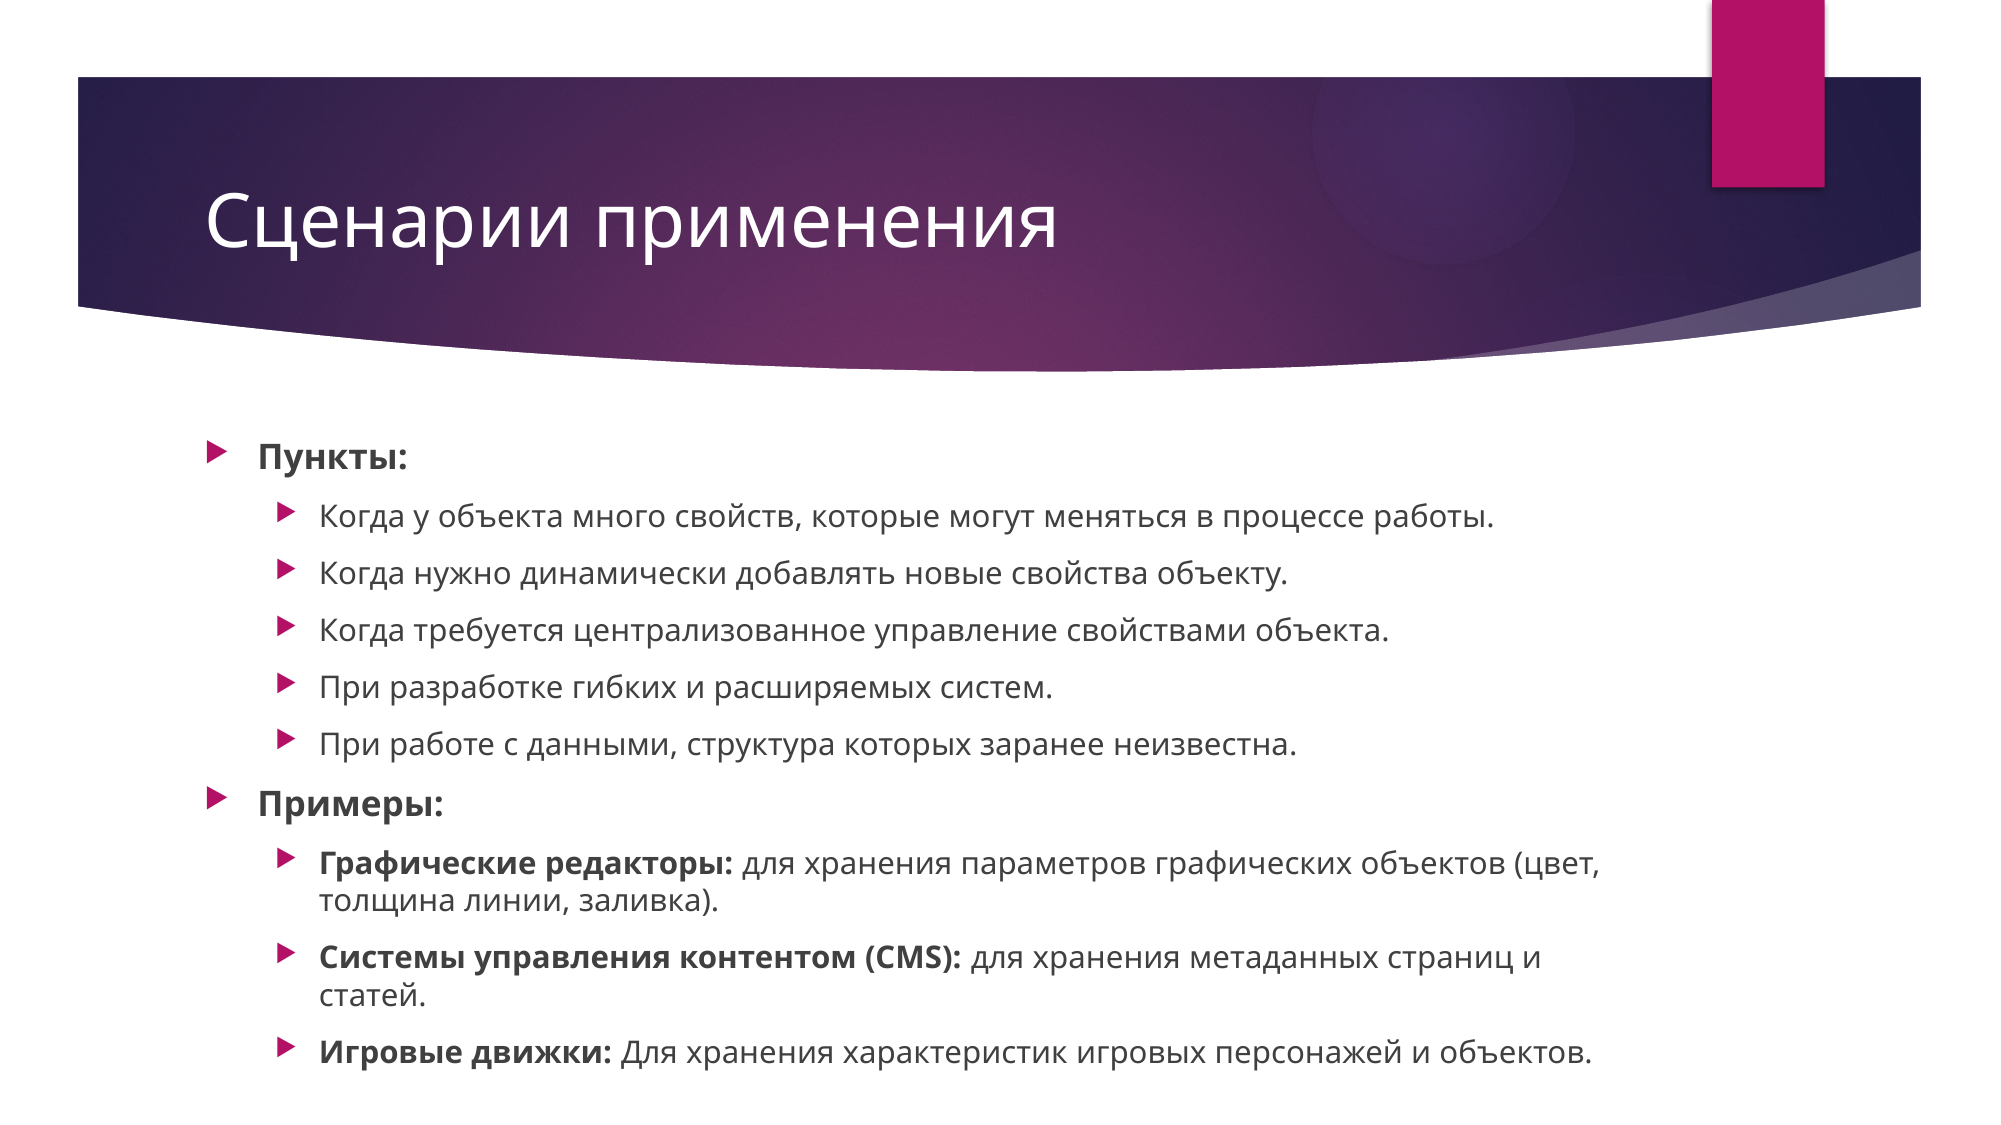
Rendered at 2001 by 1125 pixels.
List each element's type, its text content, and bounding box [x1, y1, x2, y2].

list Пункты: Когда у объекта много свойств, которые могут меняться в процессе работы. Когда нужно динамически добавлять новые свойства объекту. Когда требуется централизованное управление свойствами объекта. При разработке гибких и расширяемых систем. При работе с данными, структура которых заранее неизвестна. Примеры: Графические редакторы: для хранения параметров графических объектов (цвет, толщина линии, заливка). Системы управления контентом (CMS): для хранения метаданных страниц и статей. Игровые движки: Для хранения характеристик игровых персонажей и объектов. [189, 427, 1638, 1112]
title Сценарии применения [189, 159, 1627, 276]
